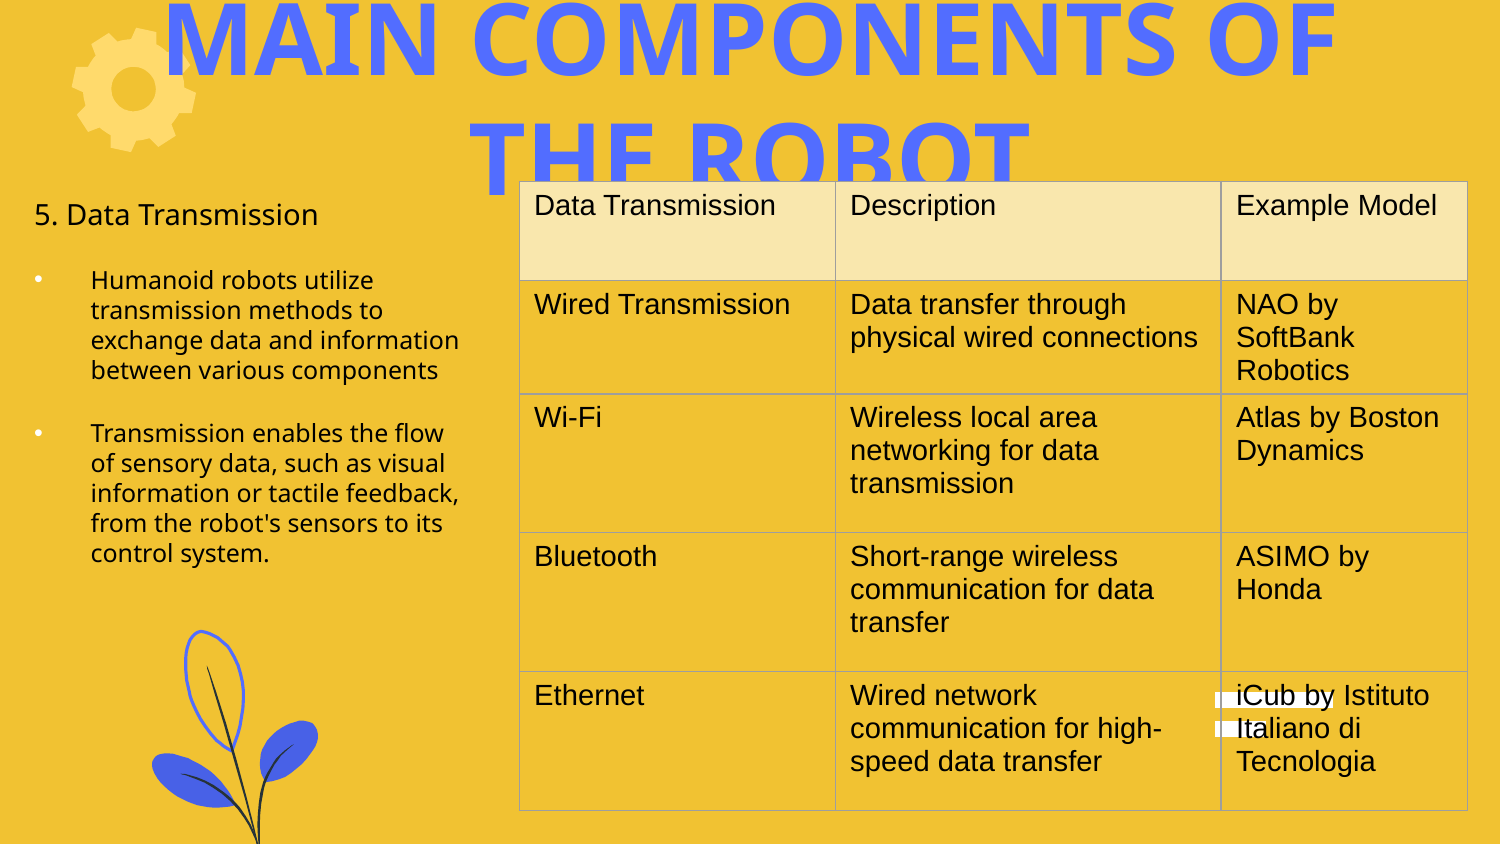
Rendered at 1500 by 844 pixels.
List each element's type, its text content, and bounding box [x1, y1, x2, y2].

table_cell Wi-Fi [520, 395, 835, 532]
table_cell iCub by Istituto Italiano di Tecnologia [1222, 672, 1467, 810]
table_cell Wired Transmission [520, 281, 835, 393]
table_cell Wired network communication for high-speed data transfer [836, 672, 1220, 810]
table_cell Ethernet [520, 672, 835, 810]
table_cell ASIMO by Honda [1222, 533, 1467, 671]
table_cell NAO by SoftBank Robotics [1222, 281, 1467, 393]
table_cell Short-range wireless communication for data transfer [836, 533, 1220, 671]
table_header Description [836, 182, 1220, 280]
title MAIN COMPONENTS OF THE ROBOT [71, 26, 1429, 165]
table_cell Atlas by Boston Dynamics [1222, 395, 1467, 532]
table_header Example Model [1222, 182, 1467, 280]
table_header Data Transmission [520, 182, 835, 280]
subtitle 5. Data Transmission Humanoid robots utilize transmission methods to exchange data and information between various components Transmission enables the flow of sensory data, such as visual information or tactile feedback, from the robot's sensors to its control system. [19, 181, 481, 605]
table_cell Bluetooth [520, 533, 835, 671]
table_cell Data transfer through physical wired connections [836, 281, 1220, 393]
table_cell Wireless local area networking for data transmission [836, 395, 1220, 532]
